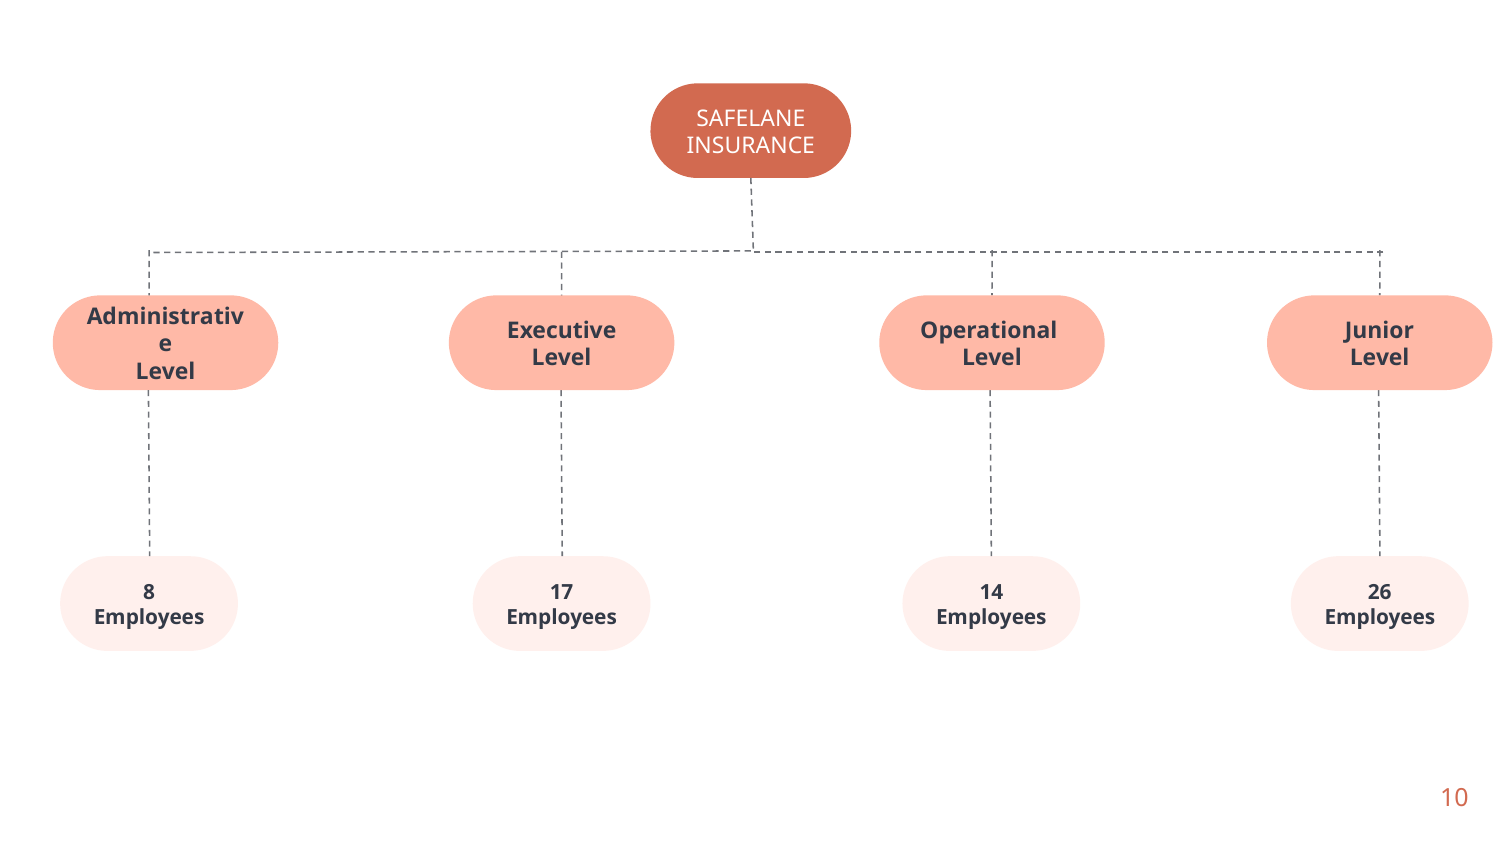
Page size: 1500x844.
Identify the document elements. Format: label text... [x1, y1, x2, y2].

text_box 26 Employees [1290, 556, 1469, 651]
text_box Administrative Level [52, 295, 279, 391]
text_box 17 Employees [472, 556, 651, 651]
text_box Executive Level [448, 295, 675, 391]
text_box 14 Employees [902, 556, 1081, 651]
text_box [750, 177, 754, 250]
text_box SAFELANE INSURANCE [650, 83, 852, 178]
text_box 8 Employees [60, 556, 238, 651]
text_box Operational Level [879, 295, 1105, 391]
text_box Junior Level [1267, 295, 1493, 391]
slide_number 10 [1378, 766, 1469, 832]
